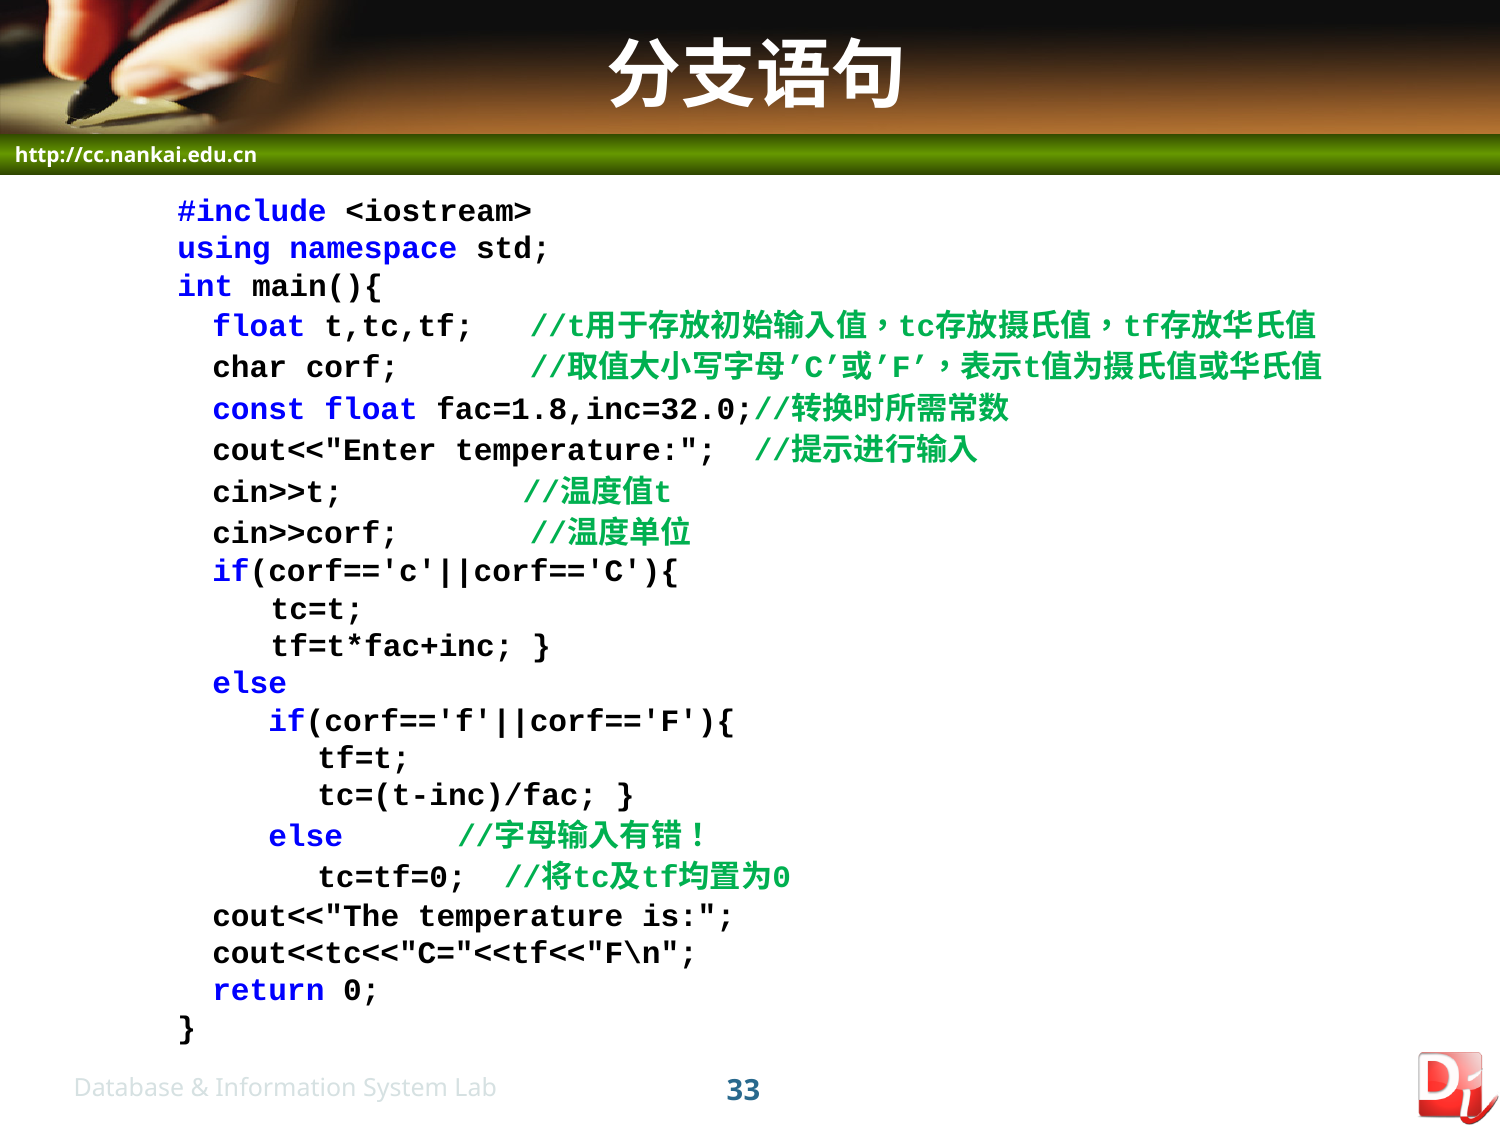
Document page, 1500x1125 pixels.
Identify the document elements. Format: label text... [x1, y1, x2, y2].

footer Database & Information System Lab [58, 1064, 598, 1114]
picture [175, 187, 1325, 1050]
slide_number 33 [607, 1063, 880, 1112]
picture [0, 0, 1500, 134]
picture [1417, 1052, 1500, 1125]
title 分支语句 [74, 24, 1438, 118]
